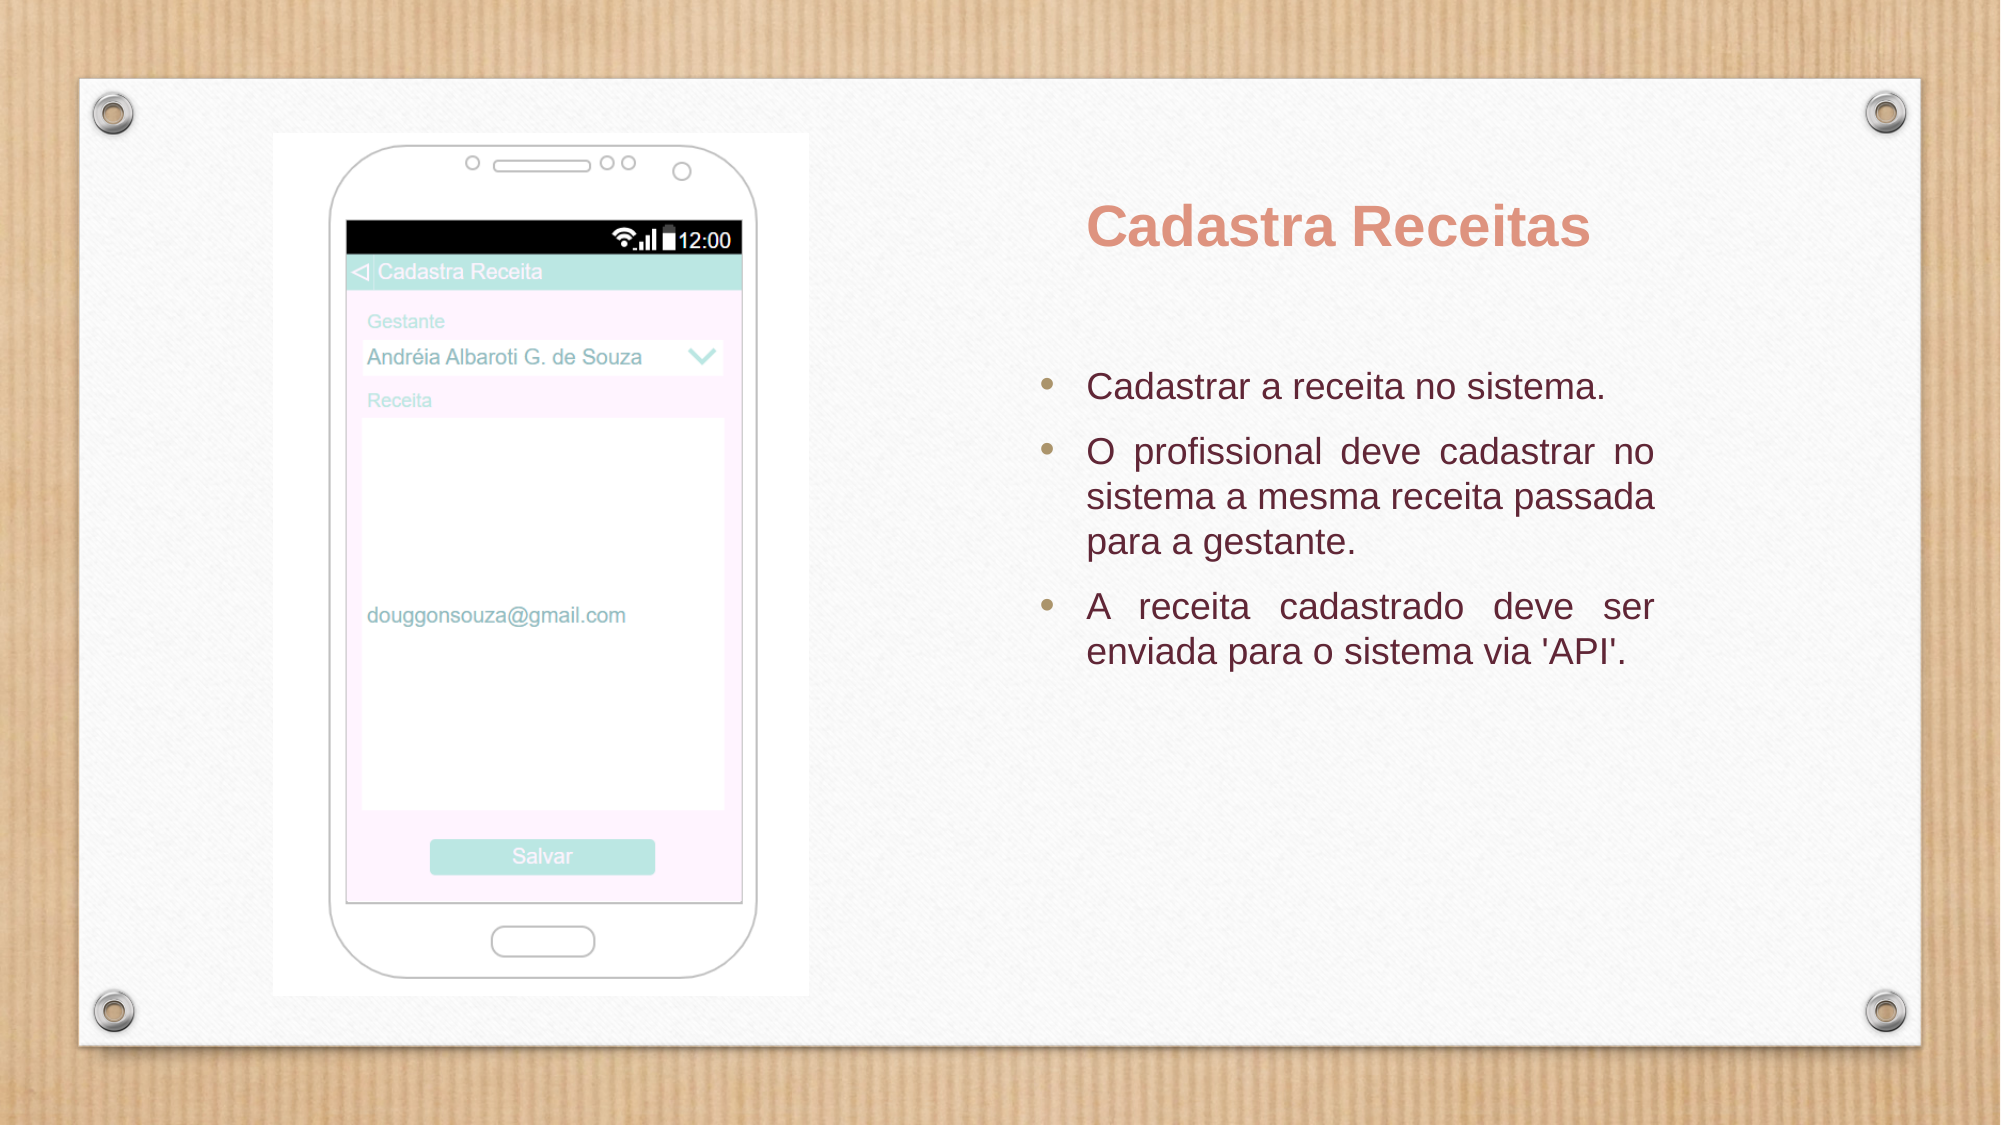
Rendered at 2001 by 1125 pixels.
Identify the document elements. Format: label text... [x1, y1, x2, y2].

text_box Cadastra Receitas [1024, 91, 1670, 354]
text_box Cadastrar a receita no sistema. O profissional deve cadastrar no sistema a mesma receita passada para a gestante. A receita cadastrado deve ser enviada para o sistema via 'API'. [1024, 354, 1670, 980]
picture [0, 0, 2001, 1125]
